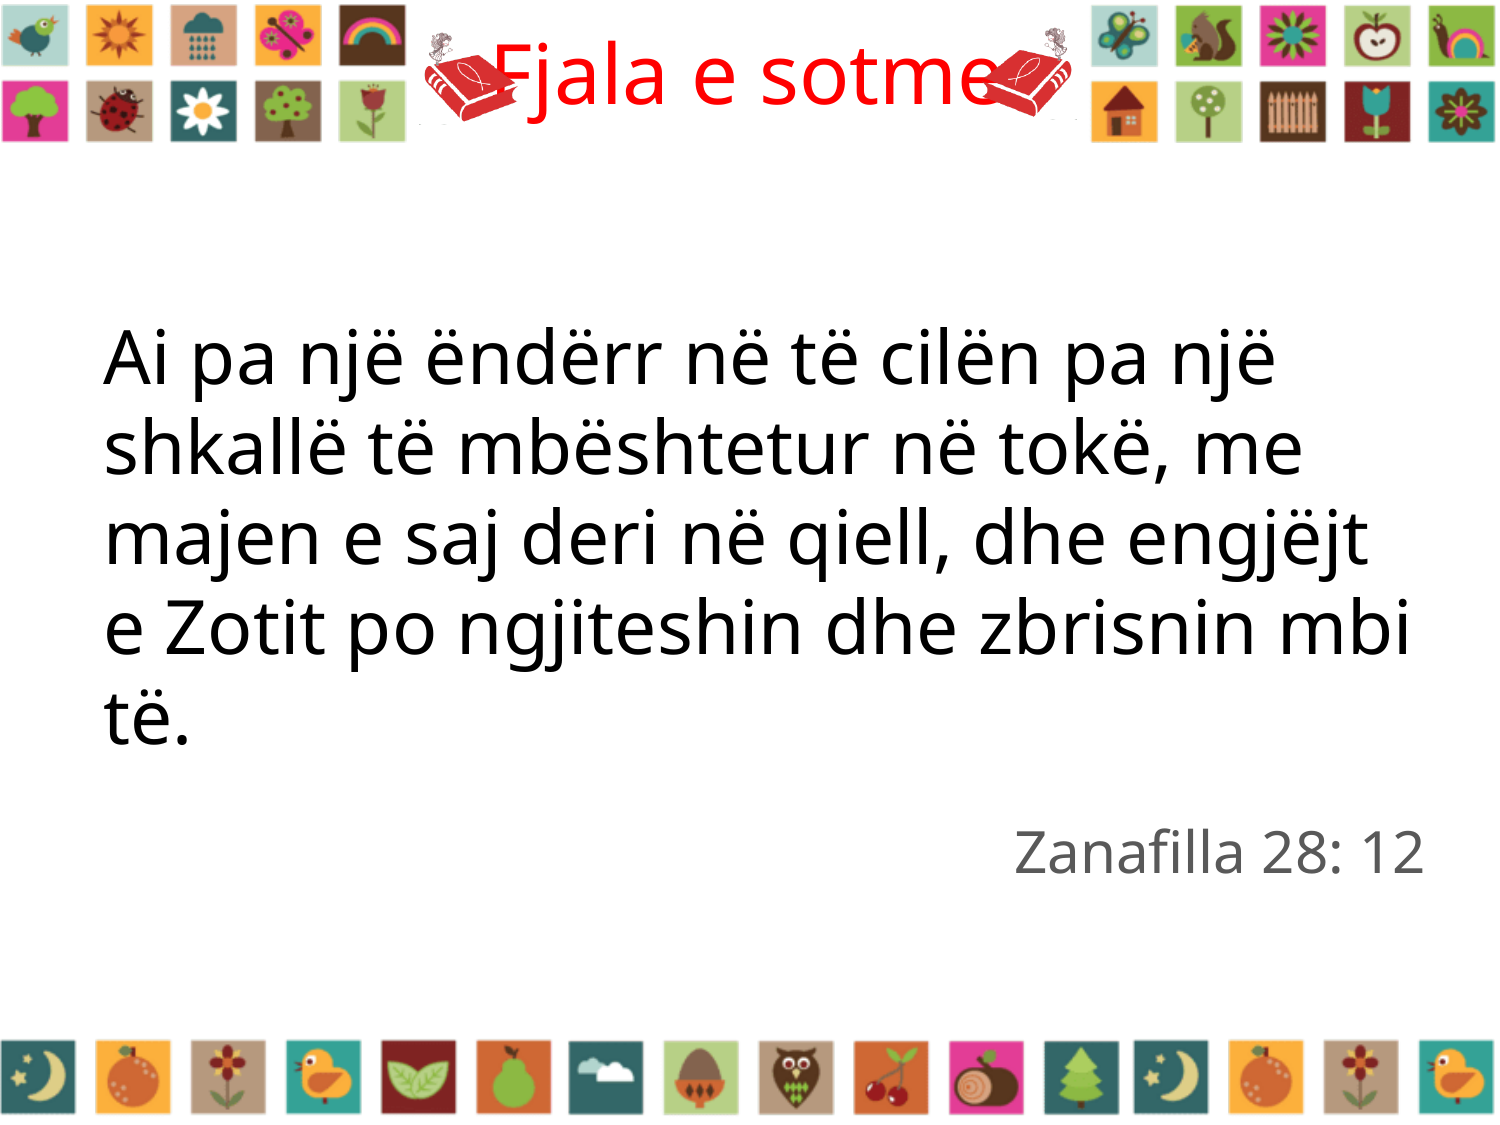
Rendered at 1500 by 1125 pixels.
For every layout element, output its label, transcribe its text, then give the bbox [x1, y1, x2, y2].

picture [950, 3, 1500, 150]
picture [0, 3, 550, 150]
text_box Zanafilla 28: 12 [808, 807, 1441, 893]
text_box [0, 1028, 1500, 1118]
text_box Fjala e sotme [425, 13, 1077, 129]
text_box Ai pa një ëndërr në të cilën pa një shkallë të mbështetur në tokë, me majen e saj deri në qiell, dhe engjëjt e Zotit po ngjiteshin dhe zbrisnin mbi të. [88, 302, 1436, 768]
